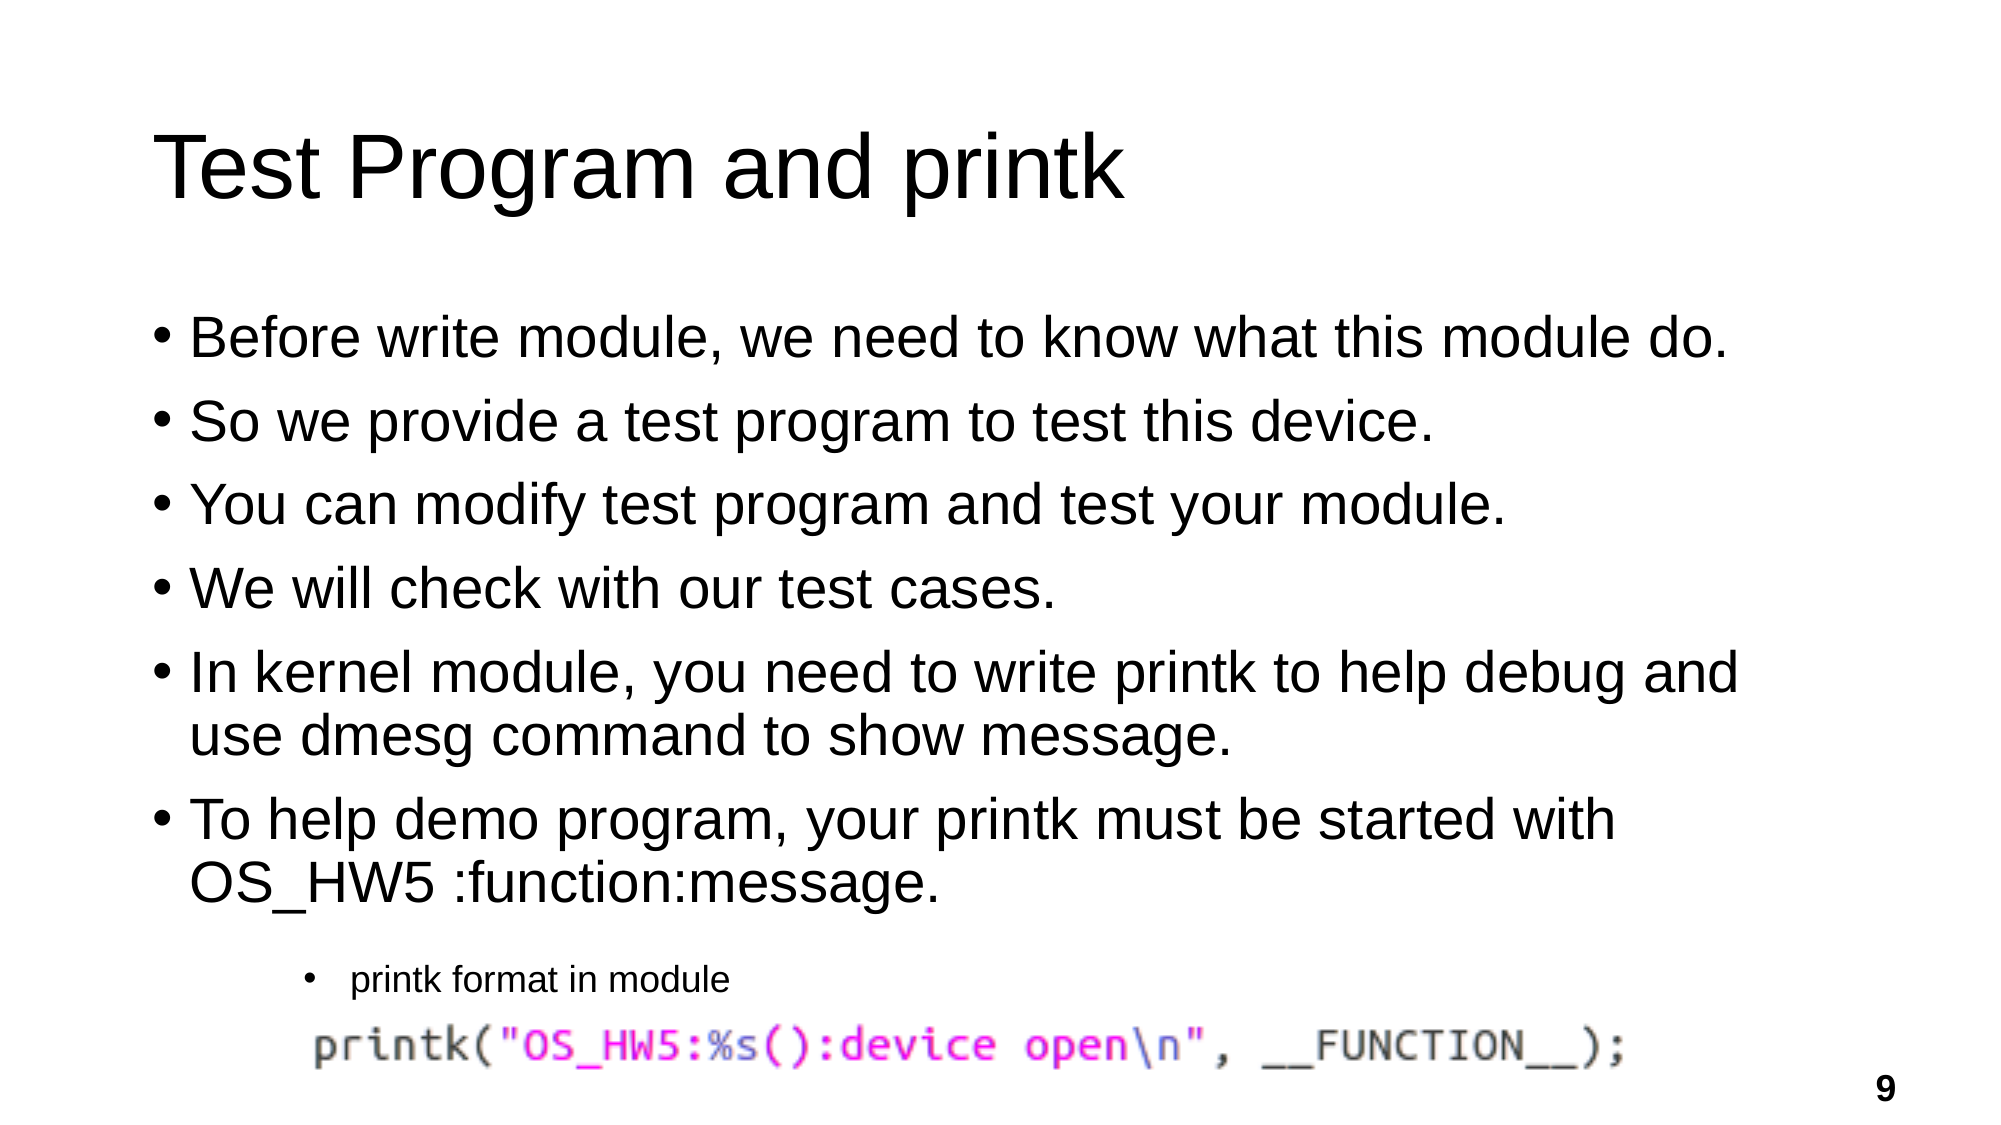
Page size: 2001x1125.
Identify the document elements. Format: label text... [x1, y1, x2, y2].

text_box 9 [1780, 1056, 1991, 1117]
picture [301, 1022, 1626, 1076]
list Before write module, we need to know what this module do. So we provide a test program to test this device. You can modify test program and test your module. We will check with our test cases. In kernel module, you need to write printk to help debug and use dmesg command to show message. To help demo program, your printk must be started with OS_HW5 :function:message. [137, 299, 1863, 1014]
title Test Program and printk [137, 59, 1863, 278]
text_box printk format in module [265, 947, 769, 1008]
